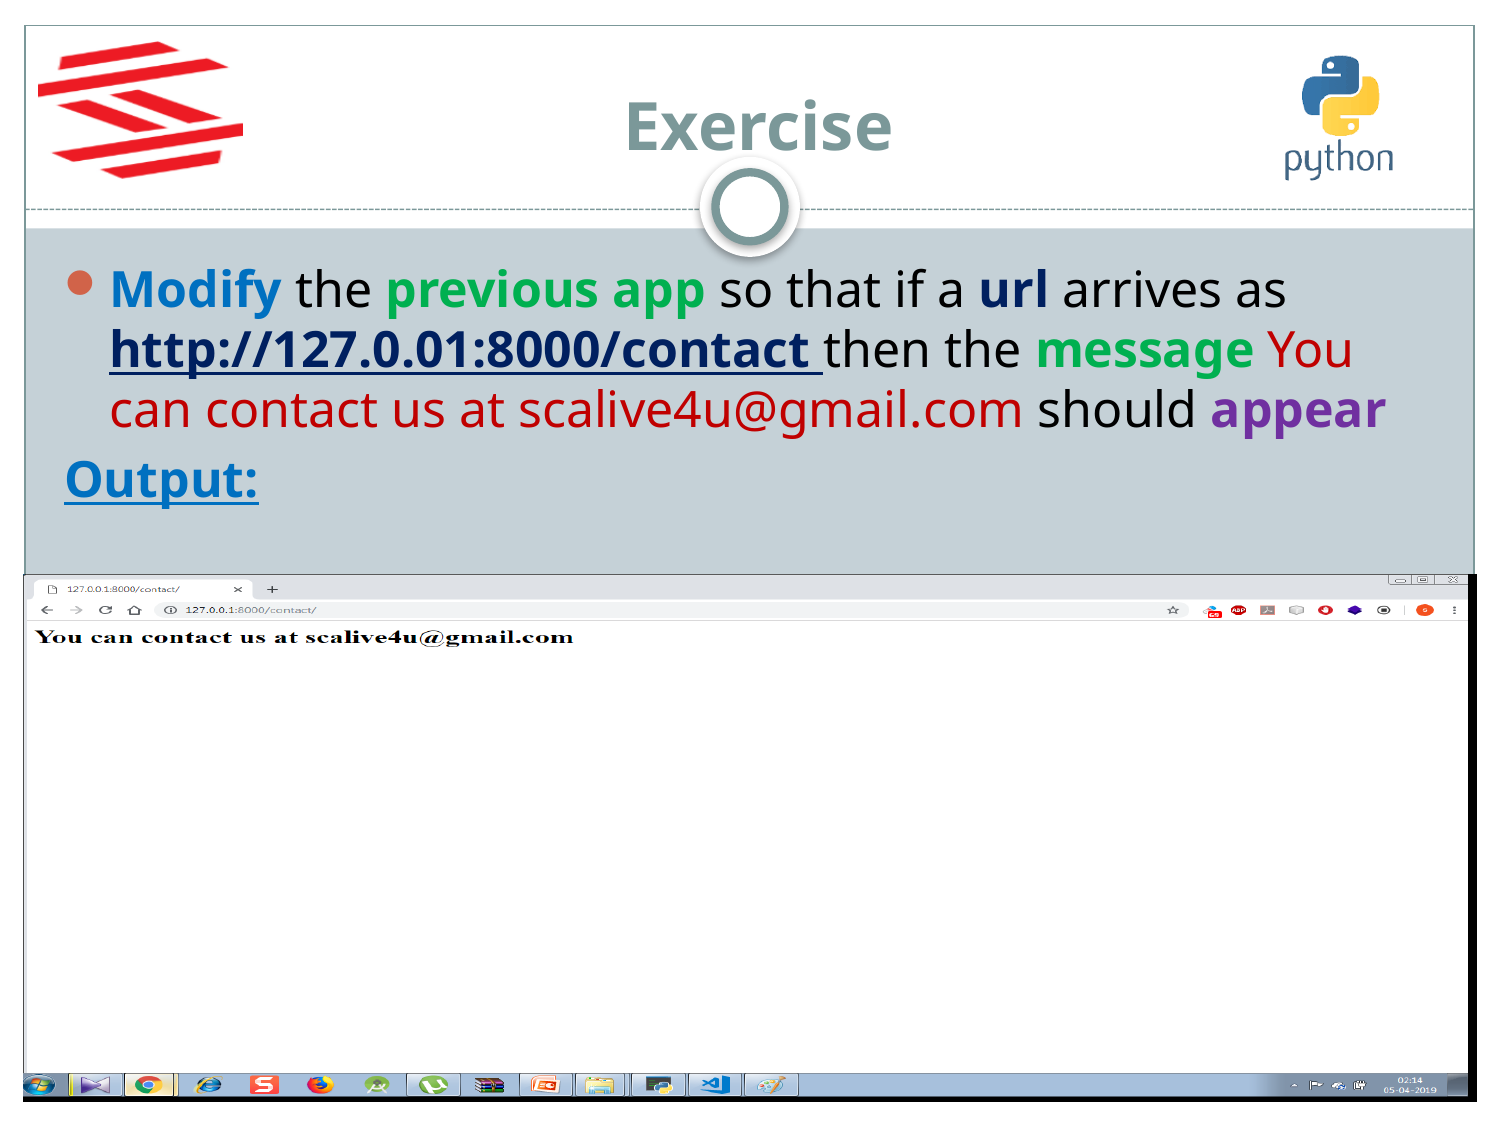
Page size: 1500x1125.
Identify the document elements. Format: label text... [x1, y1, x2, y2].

title Exercise [248, 46, 1459, 172]
picture [37, 40, 243, 185]
picture [1206, 53, 1471, 186]
list Modify the previous app so that if a url arrives as http://127.0.01:8000/contact then the message You can contact us at scalive4u@gmail.com should appear Output: [49, 250, 1445, 571]
picture [23, 573, 1477, 1102]
